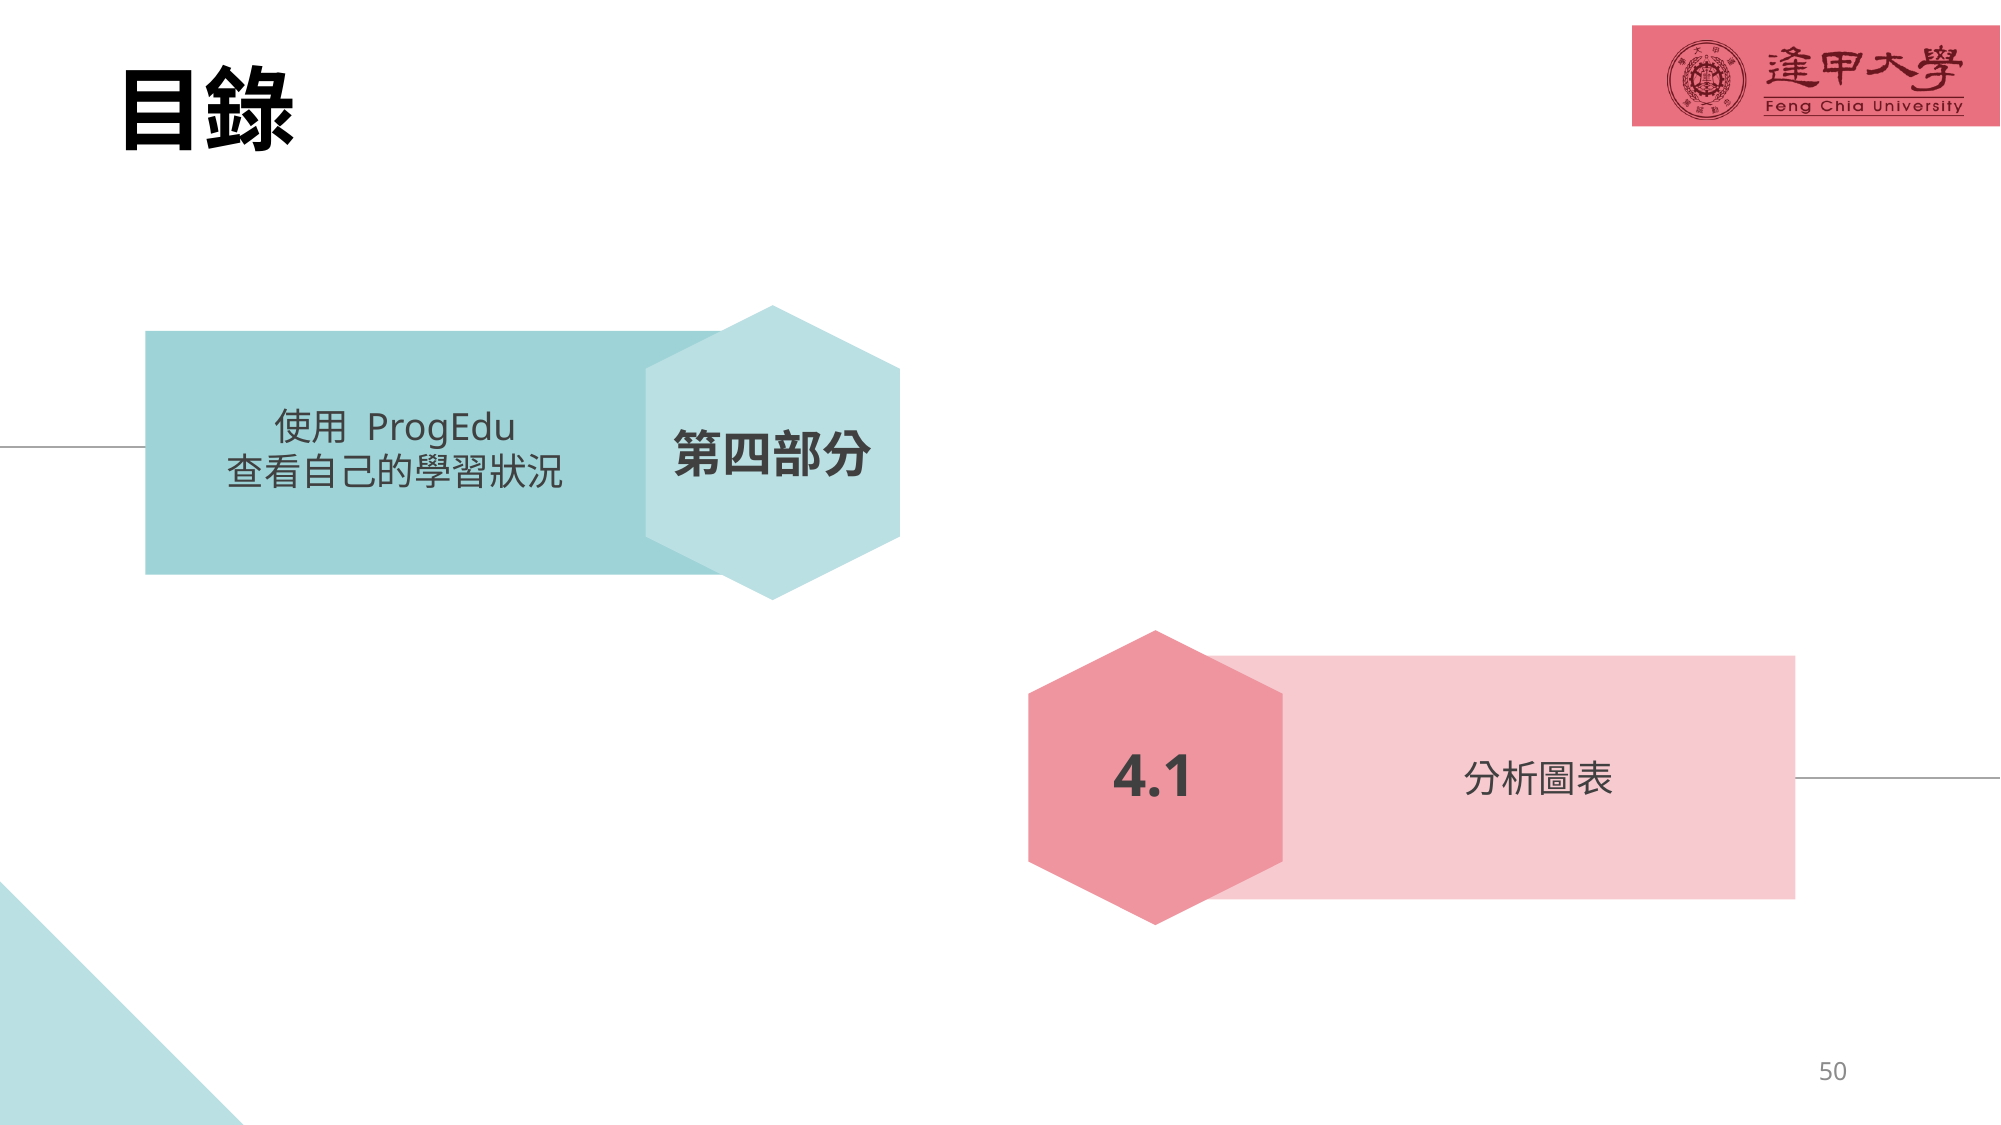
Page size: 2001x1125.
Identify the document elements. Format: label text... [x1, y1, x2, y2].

text_box 目錄 [113, 51, 1887, 162]
text_box [0, 879, 246, 1125]
text_box [1631, 24, 2000, 127]
picture [1656, 35, 1977, 124]
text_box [145, 305, 900, 601]
slide_number 50 [1412, 1042, 1863, 1103]
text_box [1028, 630, 1796, 926]
